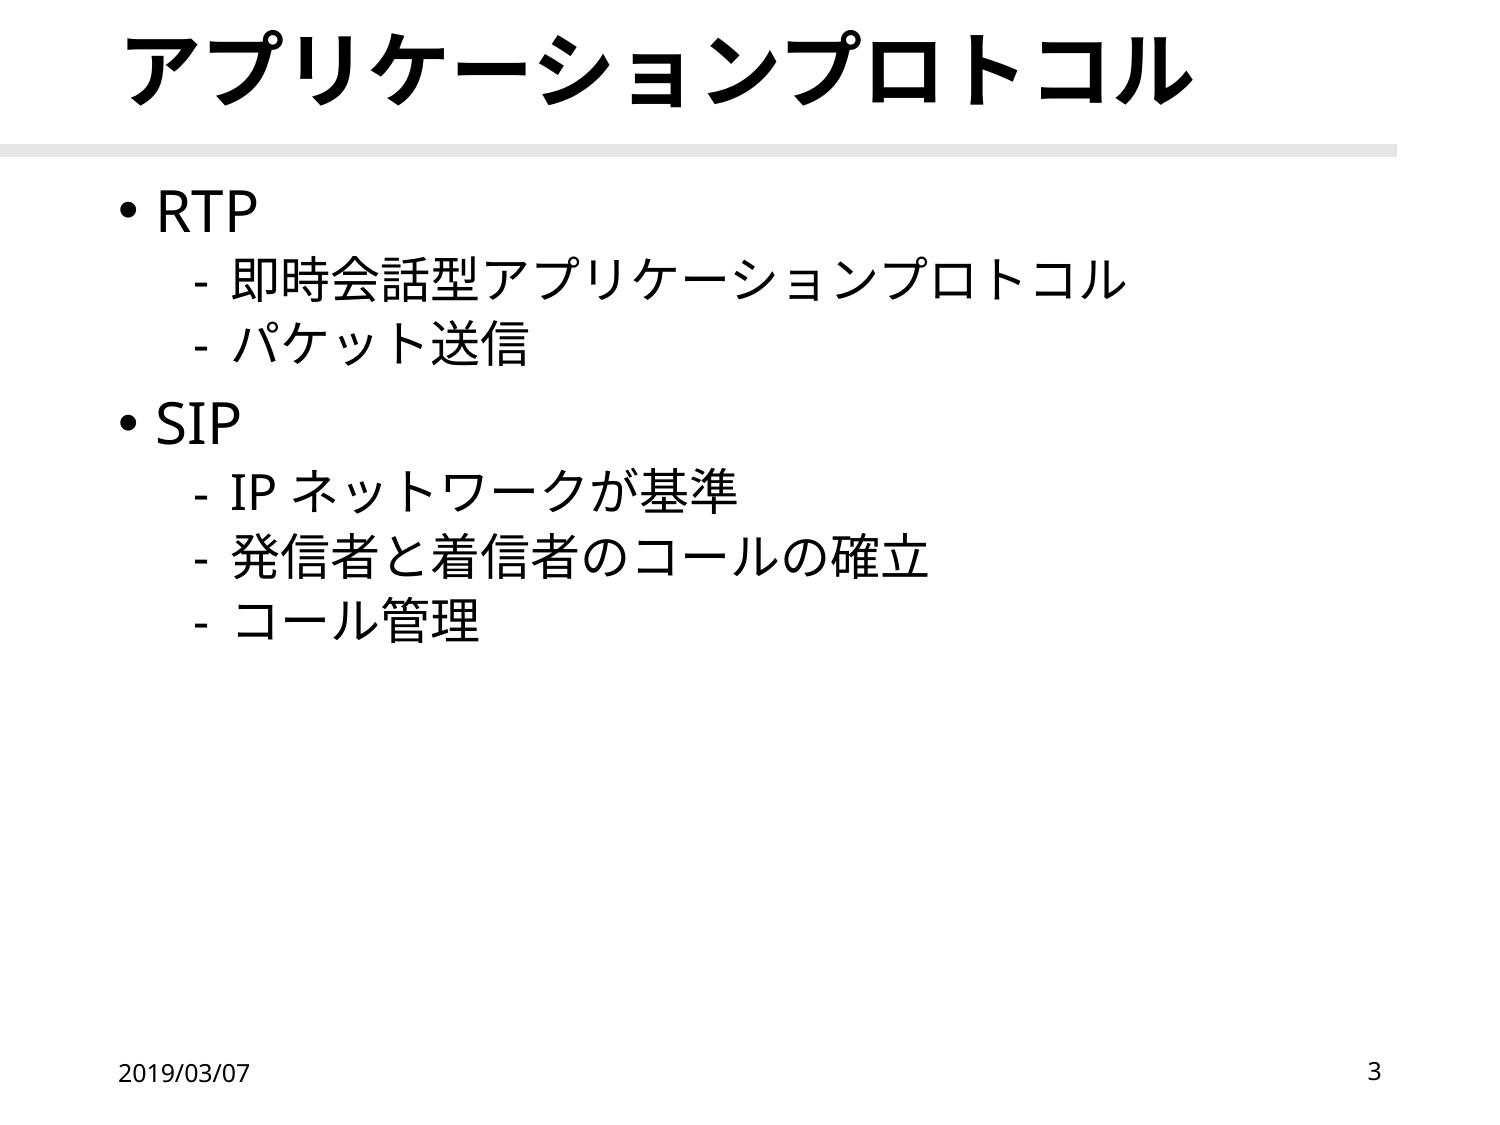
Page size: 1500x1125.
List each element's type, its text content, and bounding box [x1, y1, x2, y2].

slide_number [103, 1042, 441, 1103]
title アプリケーションプロトコル [103, 0, 1397, 150]
list RTP 即時会話型アプリケーションプロトコル パケット送信 SIP IPネットワークが基準 発信者と着信者のコールの確立 コール管理 [103, 174, 1397, 1043]
slide_number 3 [1059, 1042, 1397, 1103]
